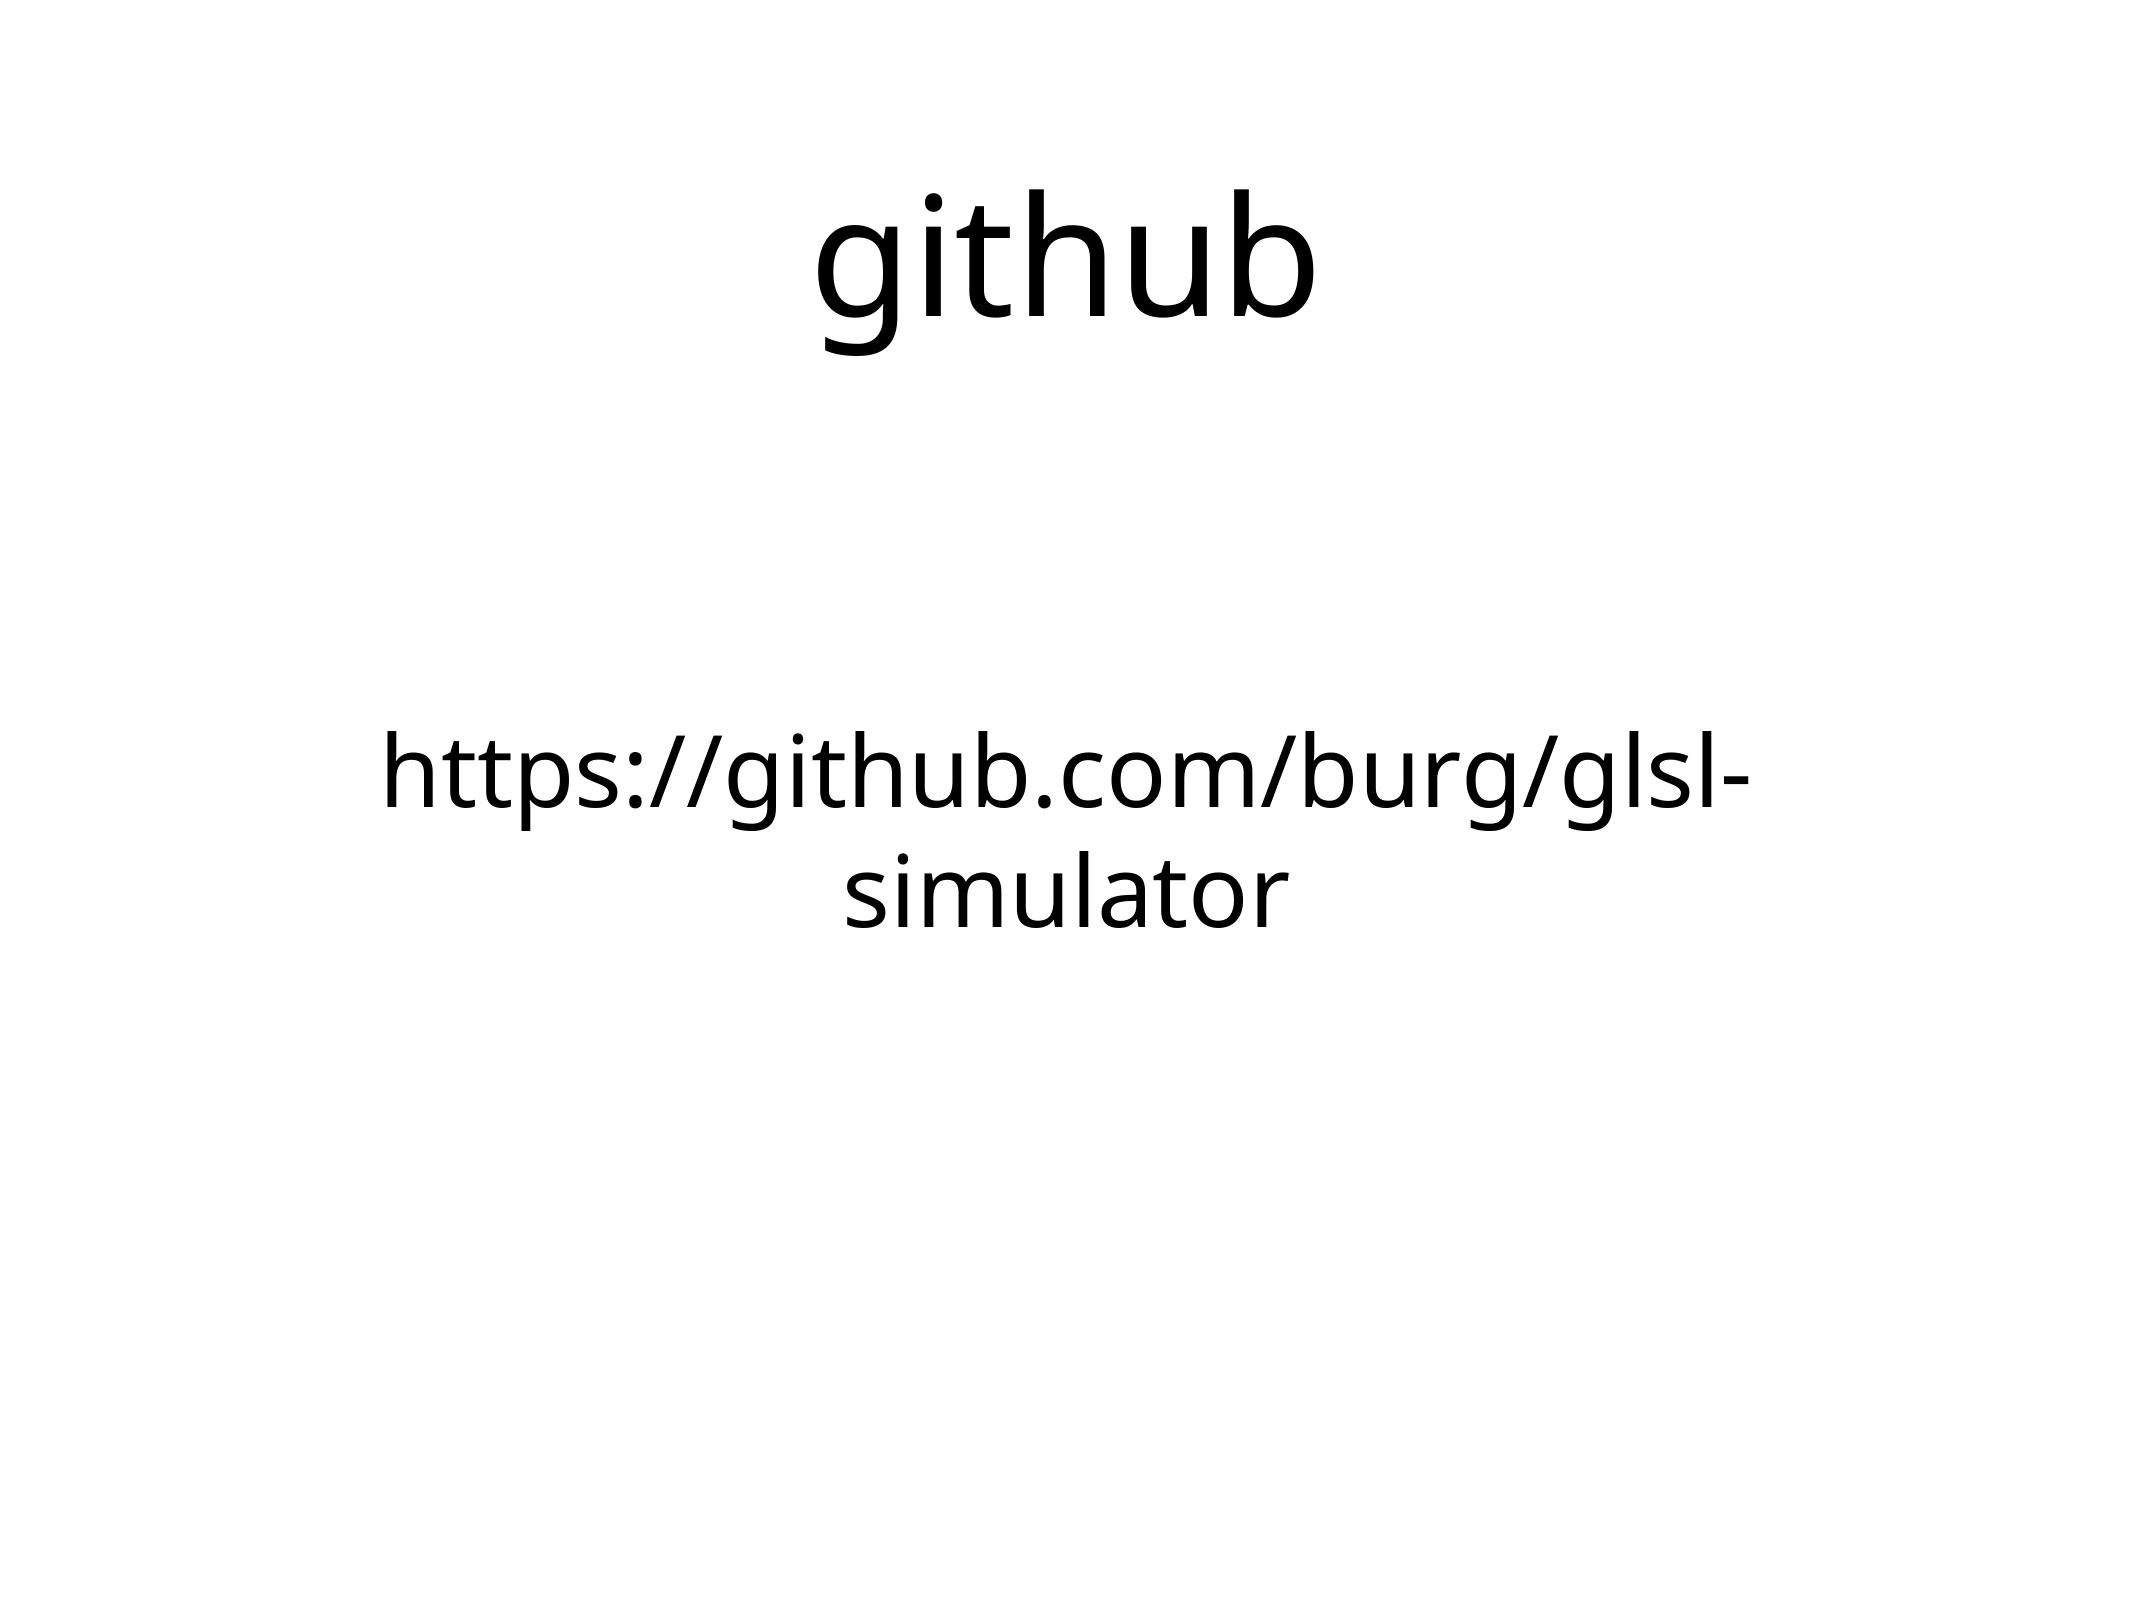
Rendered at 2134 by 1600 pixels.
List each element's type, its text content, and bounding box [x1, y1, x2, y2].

title github [155, 72, 1978, 426]
list https://github.com/burg/glsl-simulator [155, 426, 1978, 1229]
